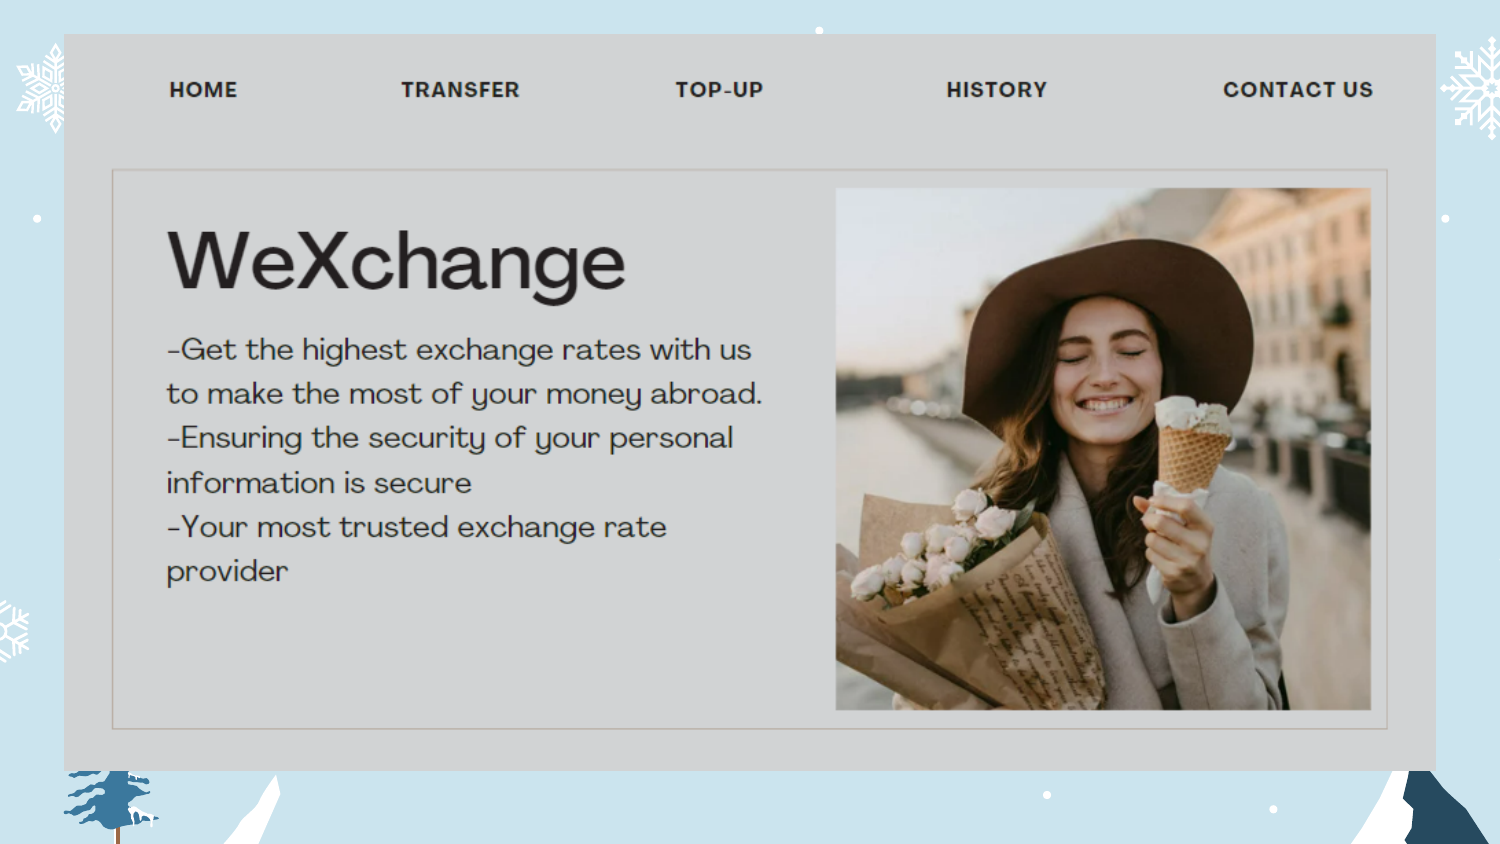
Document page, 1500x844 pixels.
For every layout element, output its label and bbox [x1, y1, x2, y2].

picture [63, 34, 1437, 771]
